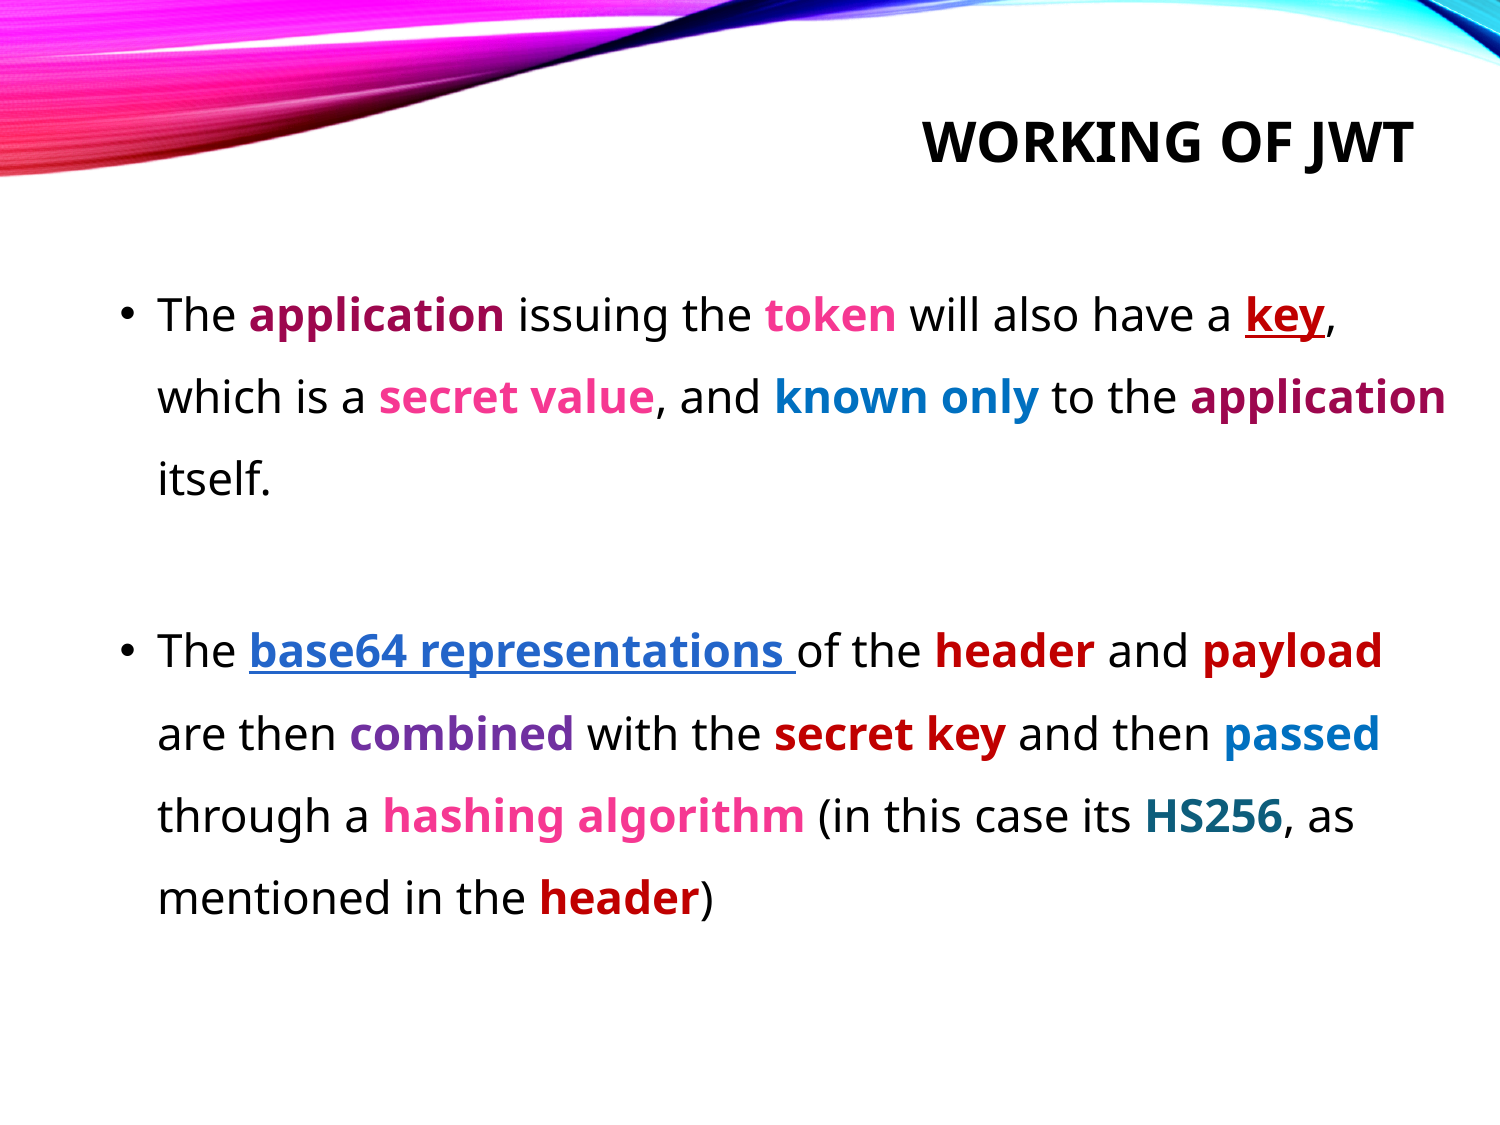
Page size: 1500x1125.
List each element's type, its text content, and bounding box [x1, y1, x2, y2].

list The application issuing the token will also have a key, which is a secret value, and known only to the application itself. The base64 representations of the header and payload are then combined with the secret key and then passed through a hashing algorithm (in this case its HS256, as mentioned in the header) [29, 250, 1475, 1111]
title Working of jwt [383, 38, 1431, 250]
picture [0, 0, 1500, 178]
